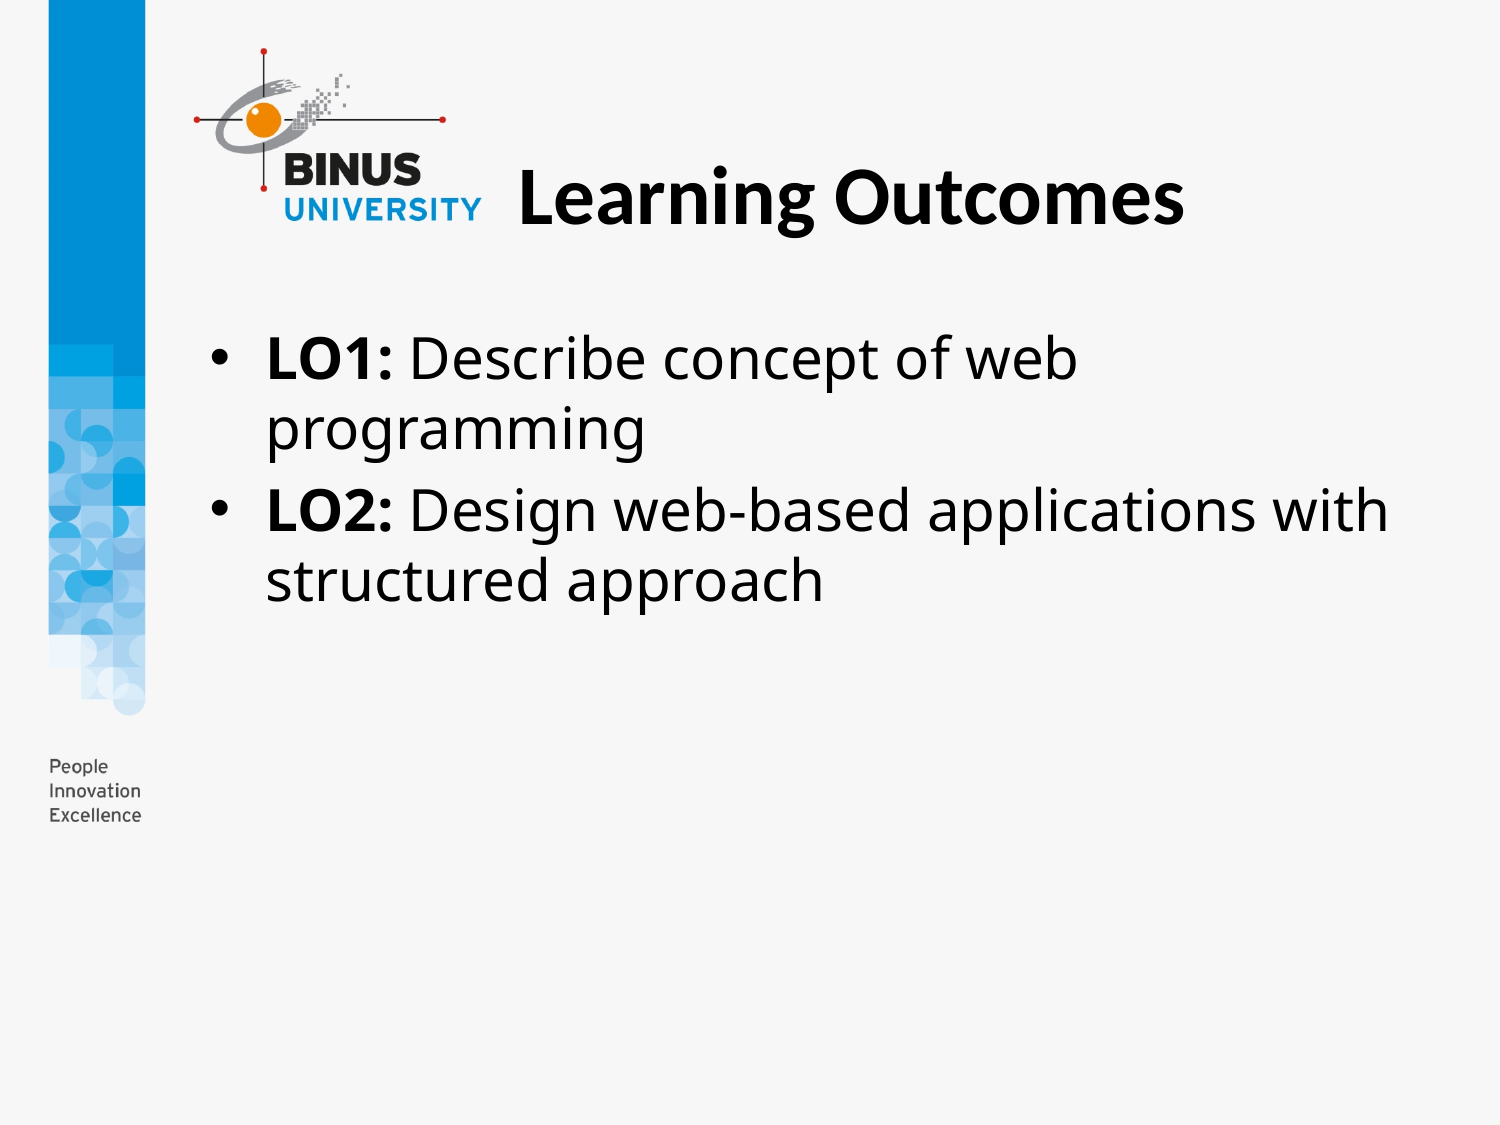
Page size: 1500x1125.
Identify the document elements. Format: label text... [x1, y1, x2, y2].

text_box Learning Outcomes [503, 133, 1201, 249]
picture [0, 0, 1500, 845]
list LO1: Describe concept of web programming LO2: Design web-based applications with structured approach [194, 314, 1436, 1062]
